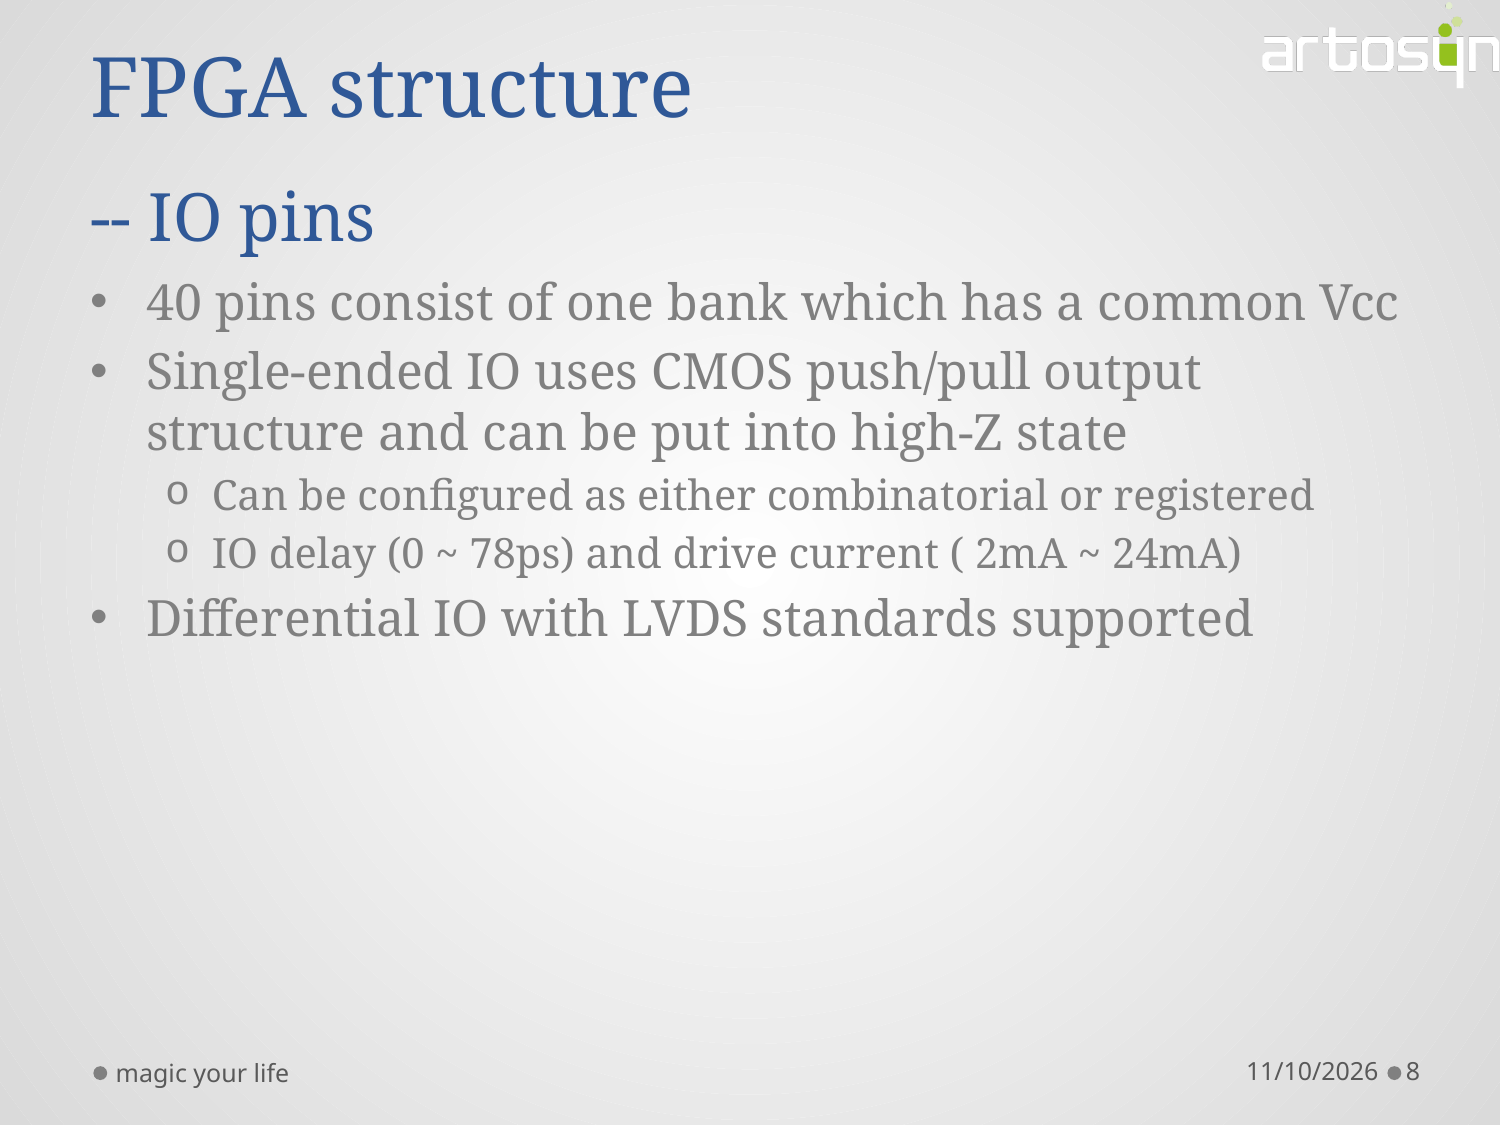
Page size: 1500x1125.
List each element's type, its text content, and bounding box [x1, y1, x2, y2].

list 40 pins consist of one bank which has a common Vcc Single-ended IO uses CMOS push/pull output structure and can be put into high-Z state Can be configured as either combinatorial or registered IO delay (0 ~ 78ps) and drive current ( 2mA ~ 24mA) Differential IO with LVDS standards supported [75, 262, 1425, 1005]
slide_number 8 [1401, 1042, 1494, 1103]
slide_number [1043, 1042, 1386, 1103]
picture [1425, 2, 1499, 91]
footer magic your life [108, 1042, 576, 1103]
title FPGA structure -- IO pins [75, 0, 1425, 262]
